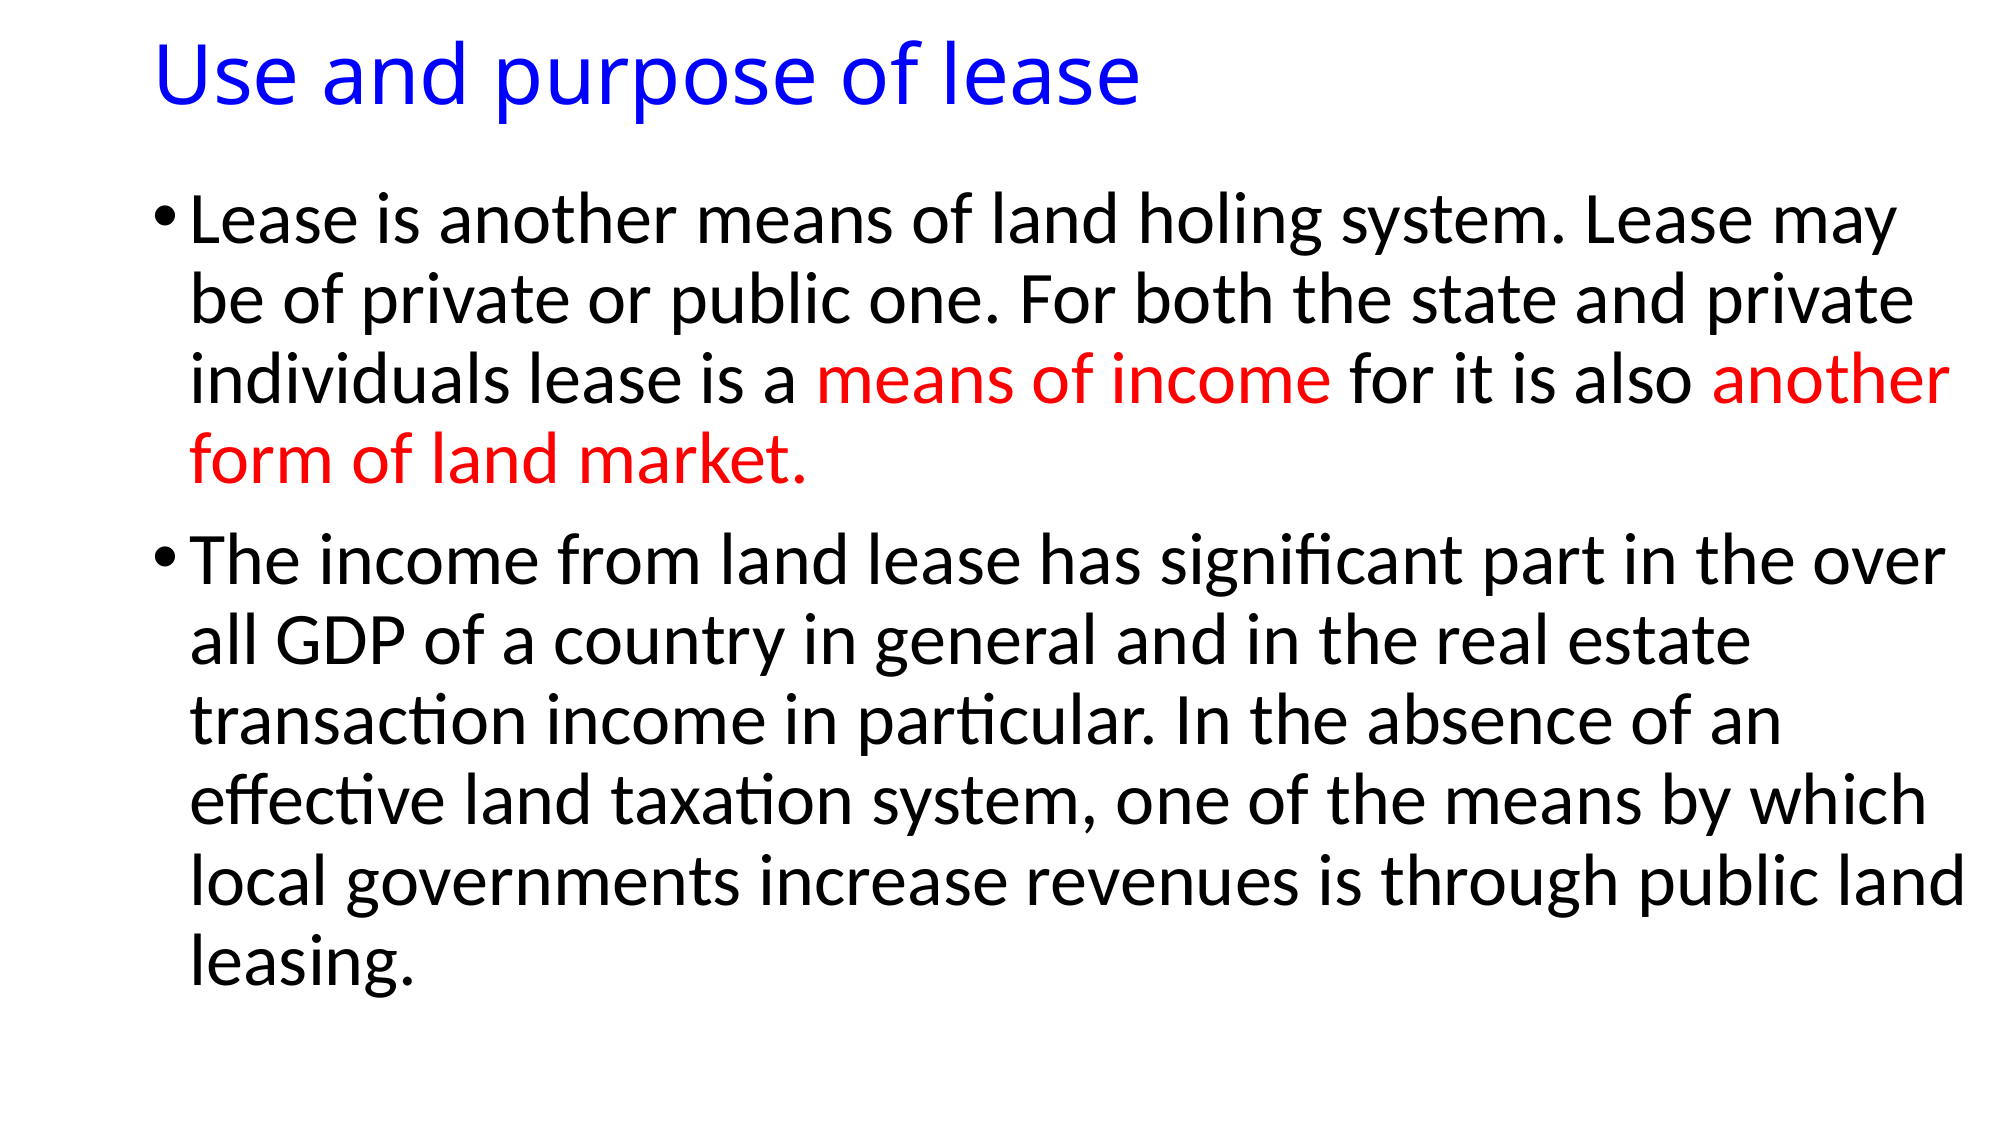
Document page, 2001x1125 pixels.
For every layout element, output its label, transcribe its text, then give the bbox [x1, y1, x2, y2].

list Lease is another means of land holing system. Lease may be of private or public one. For both the state and private individuals lease is a means of income for it is also another form of land market. The income from land lease has significant part in the over all GDP of a country in general and in the real estate transaction income in particular. In the absence of an effective land taxation system, one of the means by which local governments increase revenues is through public land leasing. [137, 171, 2000, 1014]
title Use and purpose of lease [137, 0, 2000, 155]
